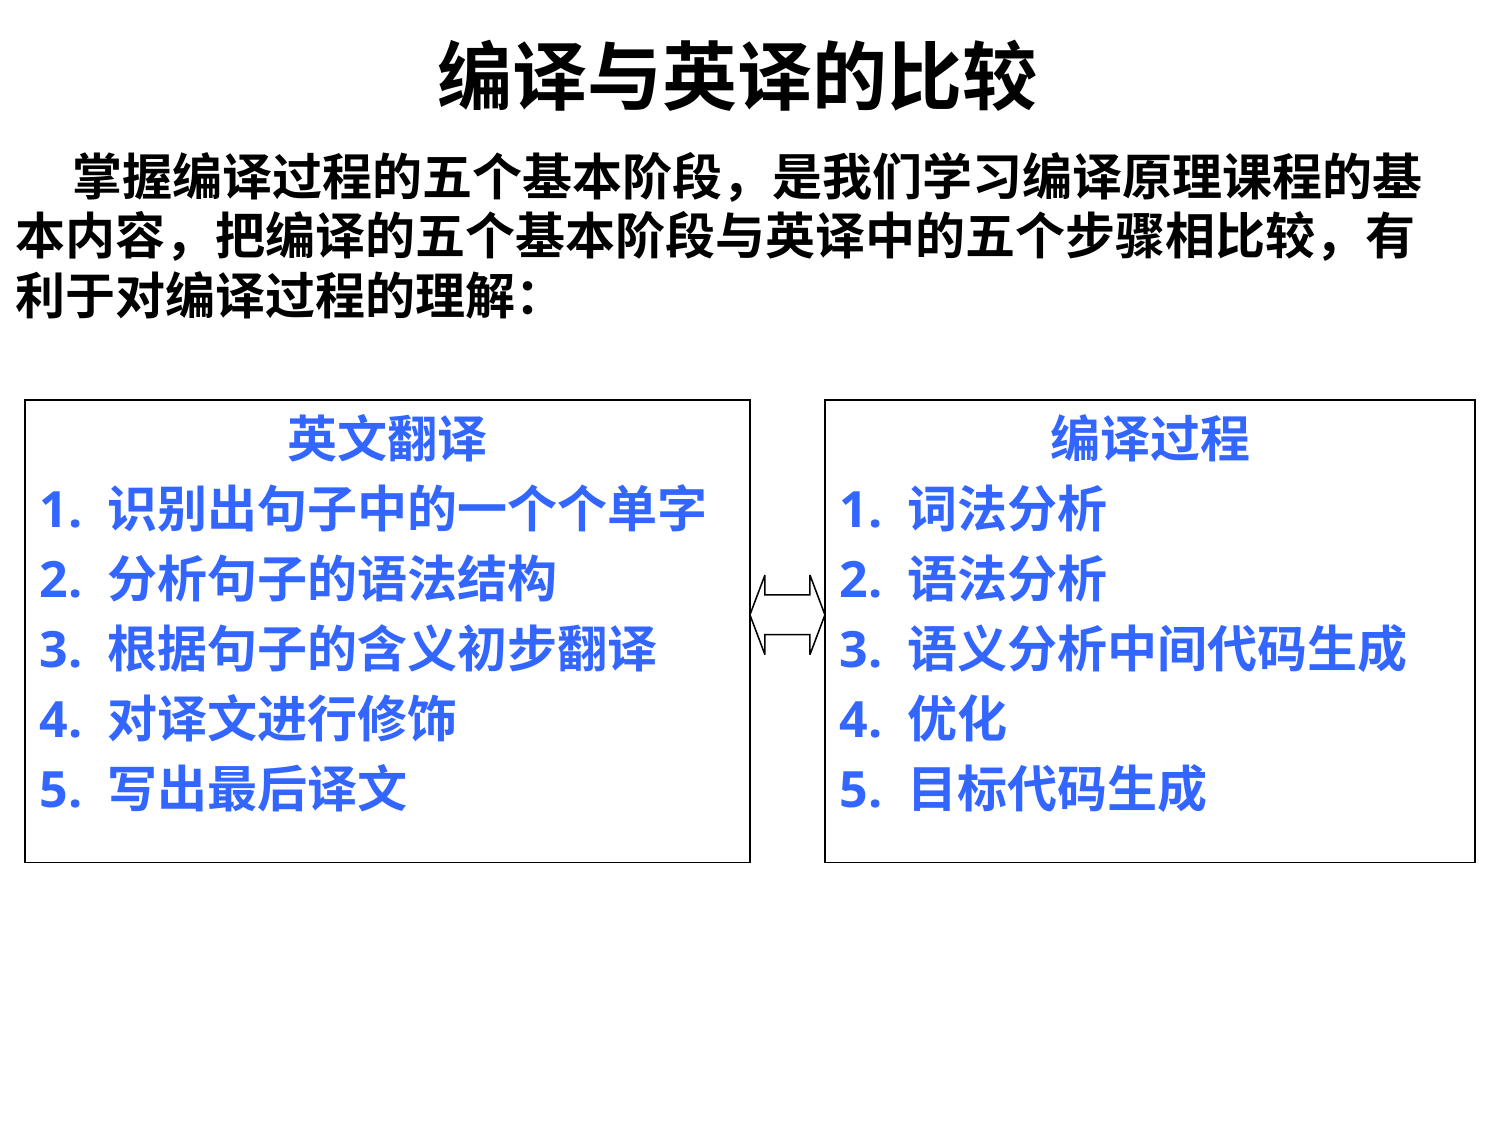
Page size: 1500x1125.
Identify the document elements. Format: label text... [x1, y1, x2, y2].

title 编译与英译的比较 [87, 37, 1388, 113]
text_box 编译过程 1. 词法分析 2. 语法分析 3. 语义分析中间代码生成 4. 优化 5. 目标代码生成 [825, 399, 1475, 863]
text_box [749, 575, 825, 655]
text_box 英文翻译 1. 识别出句子中的一个个单字 2. 分析句子的语法结构 3. 根据句子的含义初步翻译 4. 对译文进行修饰 5. 写出最后译文 [24, 399, 750, 863]
list 掌握编译过程的五个基本阶段，是我们学习编译原理课程的基本内容，把编译的五个基本阶段与英译中的五个步骤相比较，有利于对编译过程的理解： [0, 137, 1476, 338]
